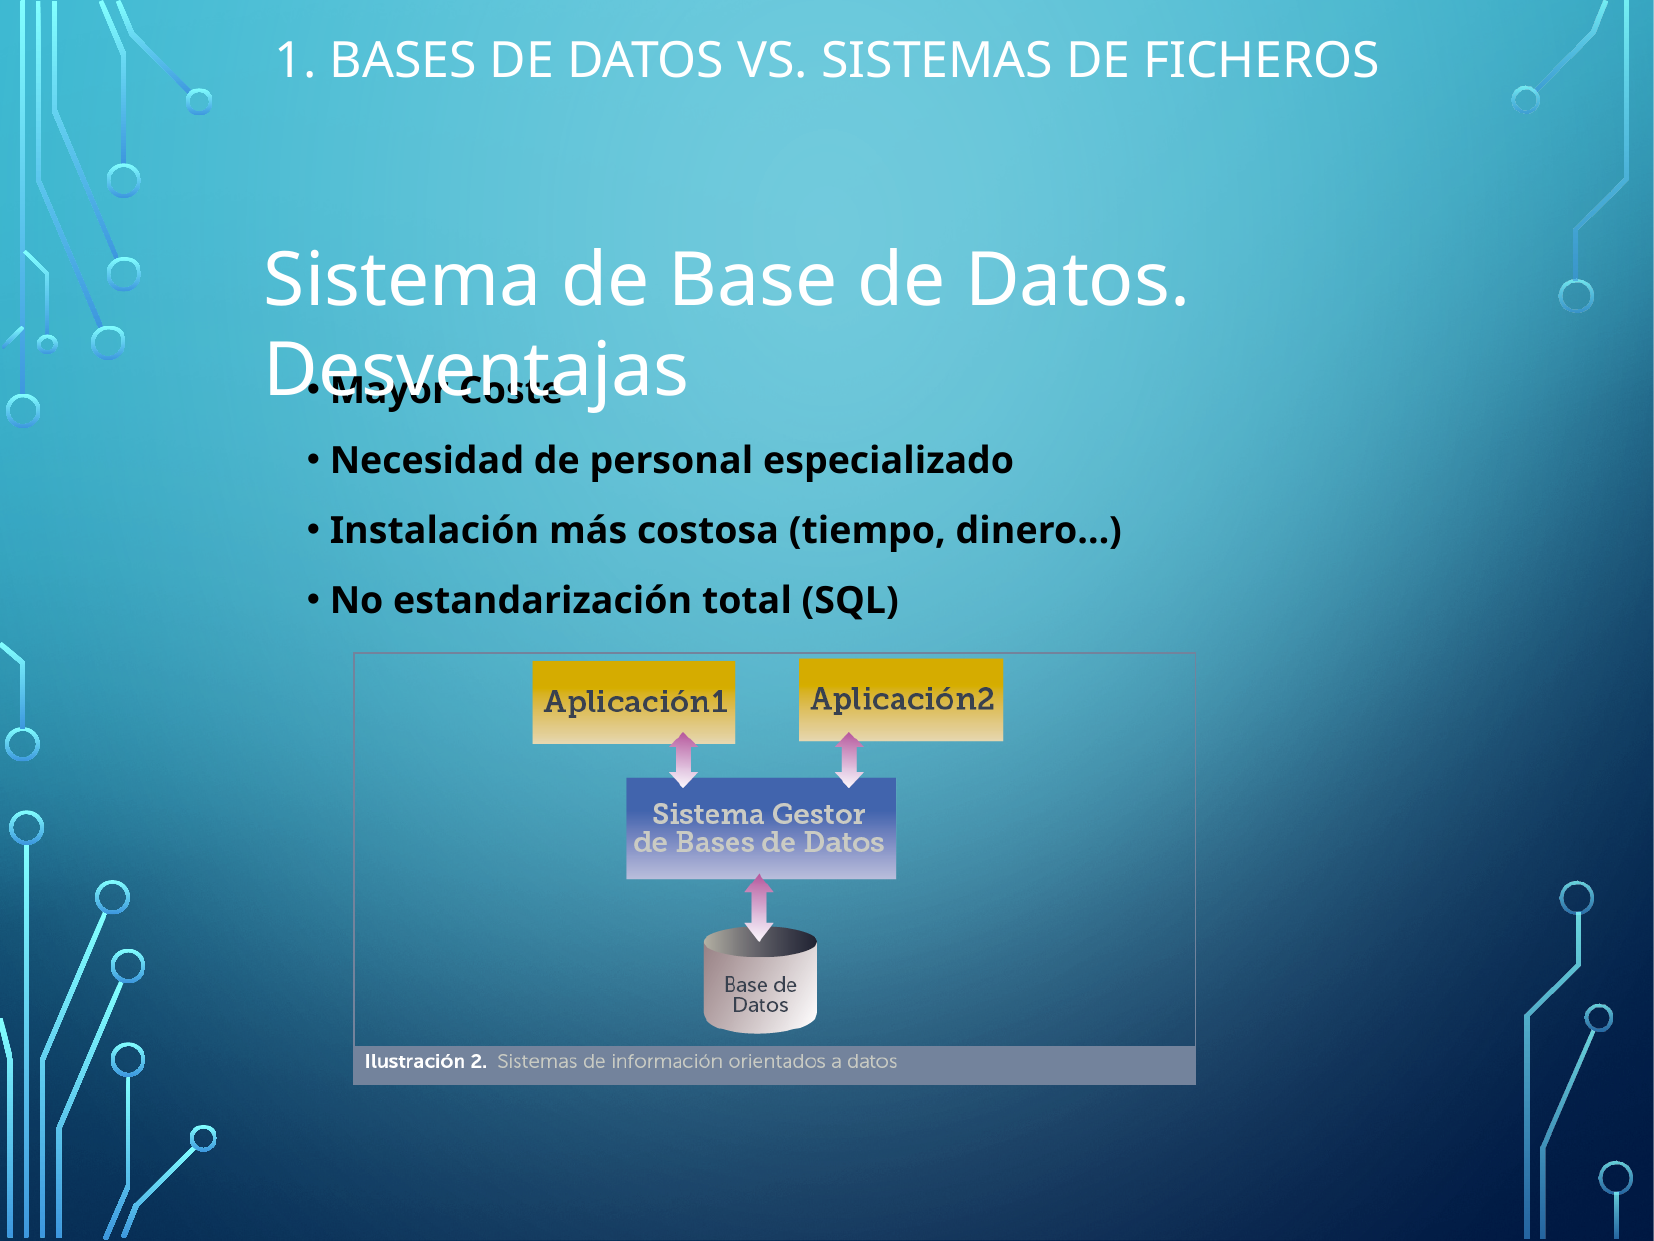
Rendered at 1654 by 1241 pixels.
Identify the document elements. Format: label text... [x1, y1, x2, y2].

text_box Mayor Coste Necesidad de personal especializado Instalación más costosa (tiempo, dinero…) No estandarización total (SQL) [292, 419, 1258, 628]
picture [353, 652, 1197, 1086]
text_box Sistema de Base de Datos. Desventajas [249, 223, 1493, 419]
text_box 1. Bases de datos vs. Sistemas de ficheros [259, 0, 1410, 122]
